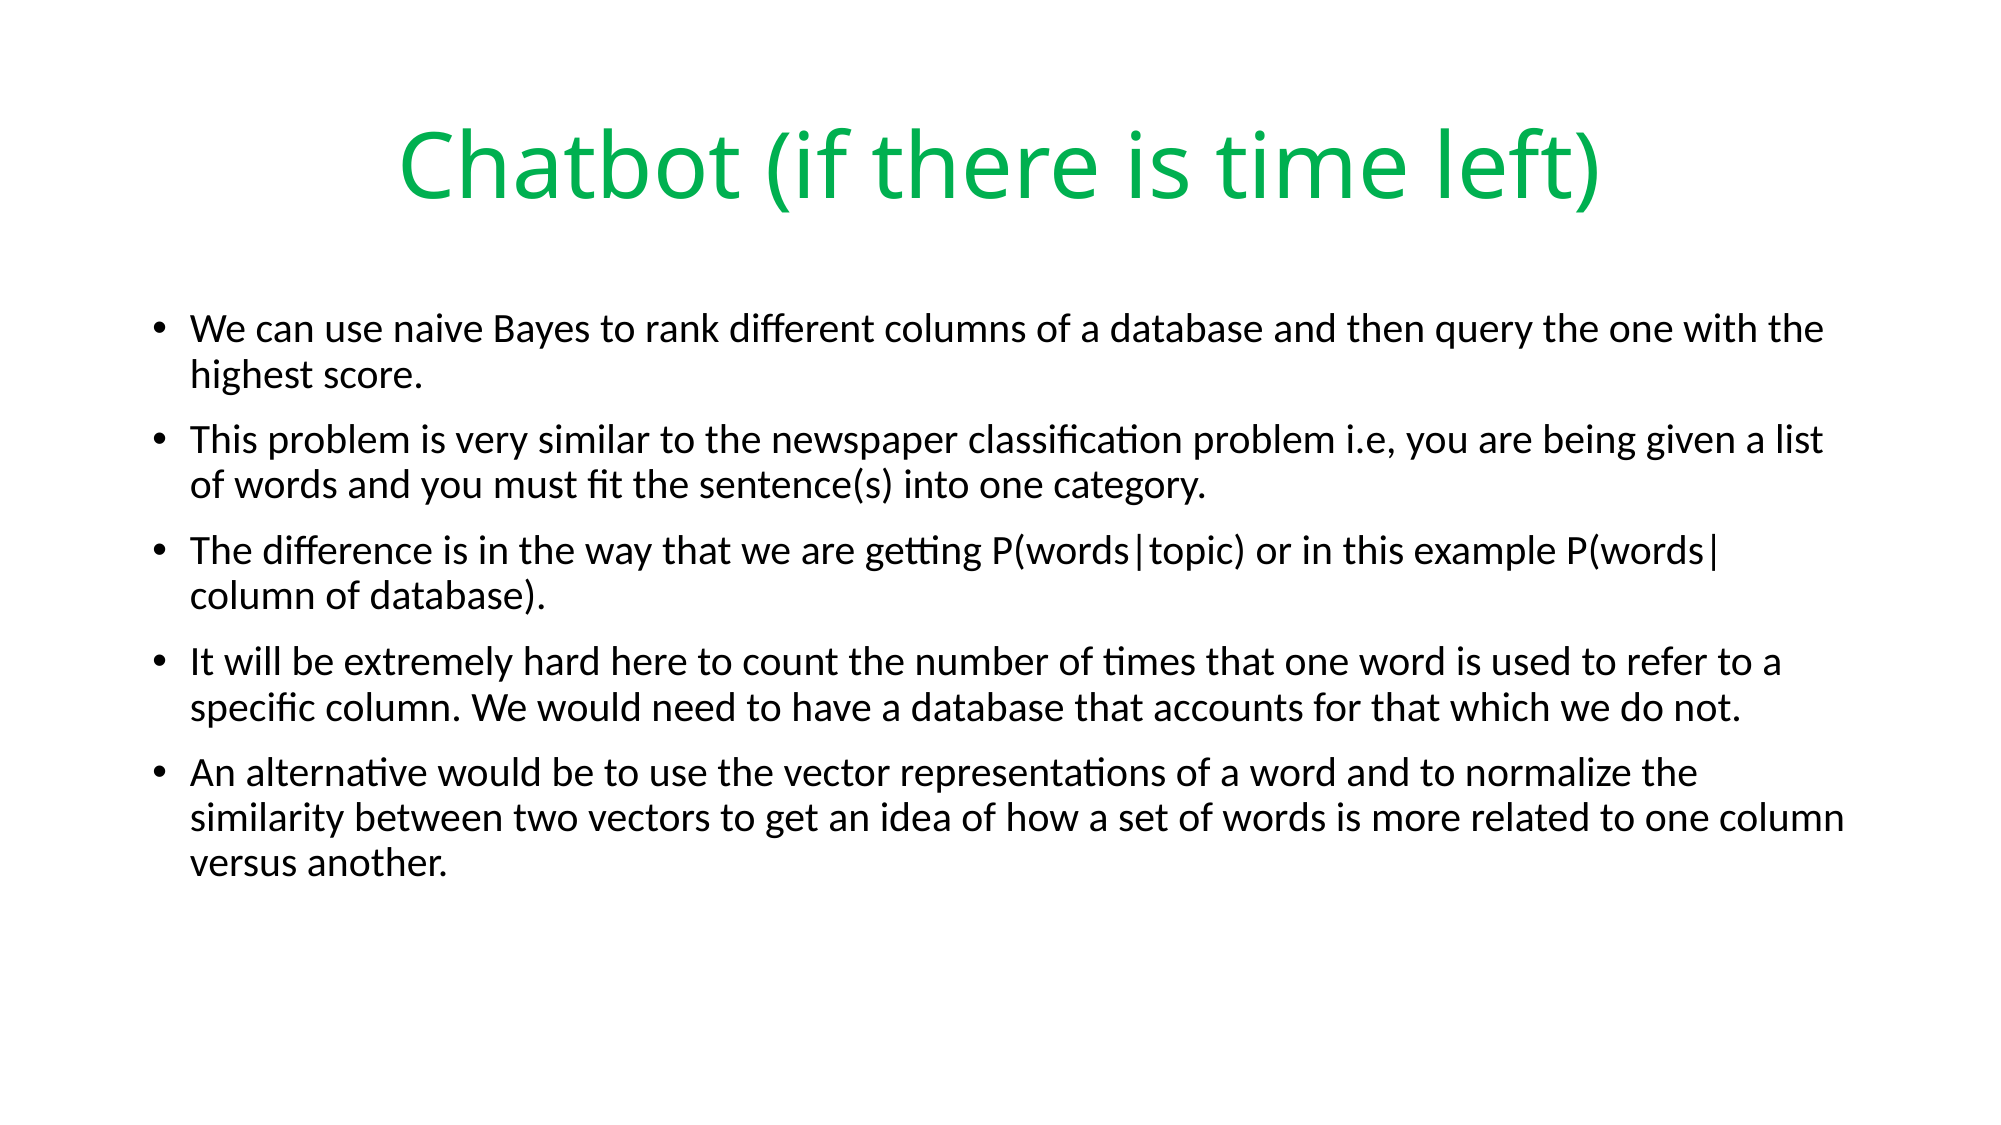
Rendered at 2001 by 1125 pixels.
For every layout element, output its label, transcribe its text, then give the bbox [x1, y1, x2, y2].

list We can use naive Bayes to rank different columns of a database and then query the one with the highest score. This problem is very similar to the newspaper classification problem i.e, you are being given a list of words and you must fit the sentence(s) into one category. The difference is in the way that we are getting P(words|topic) or in this example P(words|column of database). It will be extremely hard here to count the number of times that one word is used to refer to a specific column. We would need to have a database that accounts for that which we do not. An alternative would be to use the vector representations of a word and to normalize the similarity between two vectors to get an idea of how a set of words is more related to one column versus another. [137, 299, 1863, 1014]
title Chatbot (if there is time left) [137, 59, 1863, 278]
